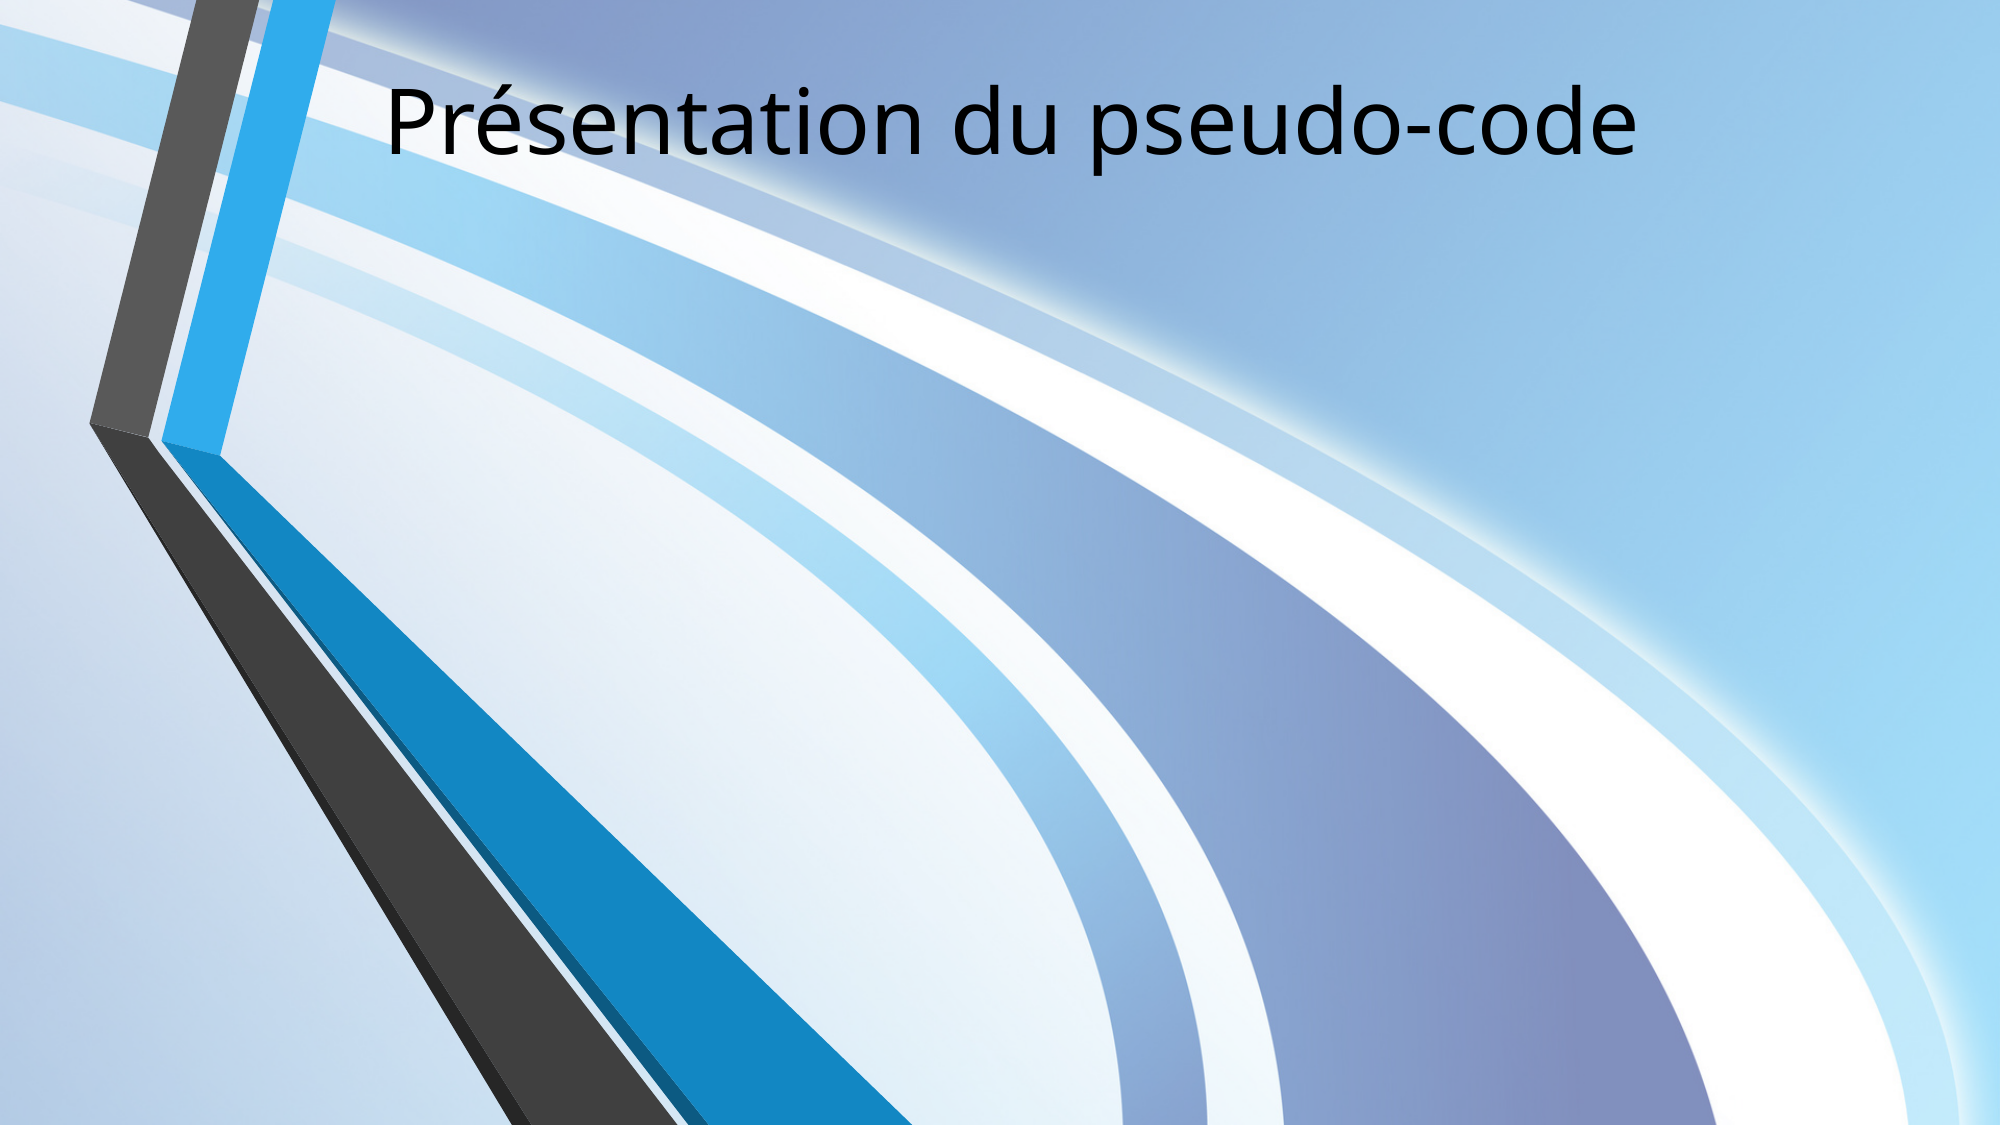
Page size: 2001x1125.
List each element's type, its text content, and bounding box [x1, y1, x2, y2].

title Présentation du pseudo-code [308, 0, 1715, 181]
